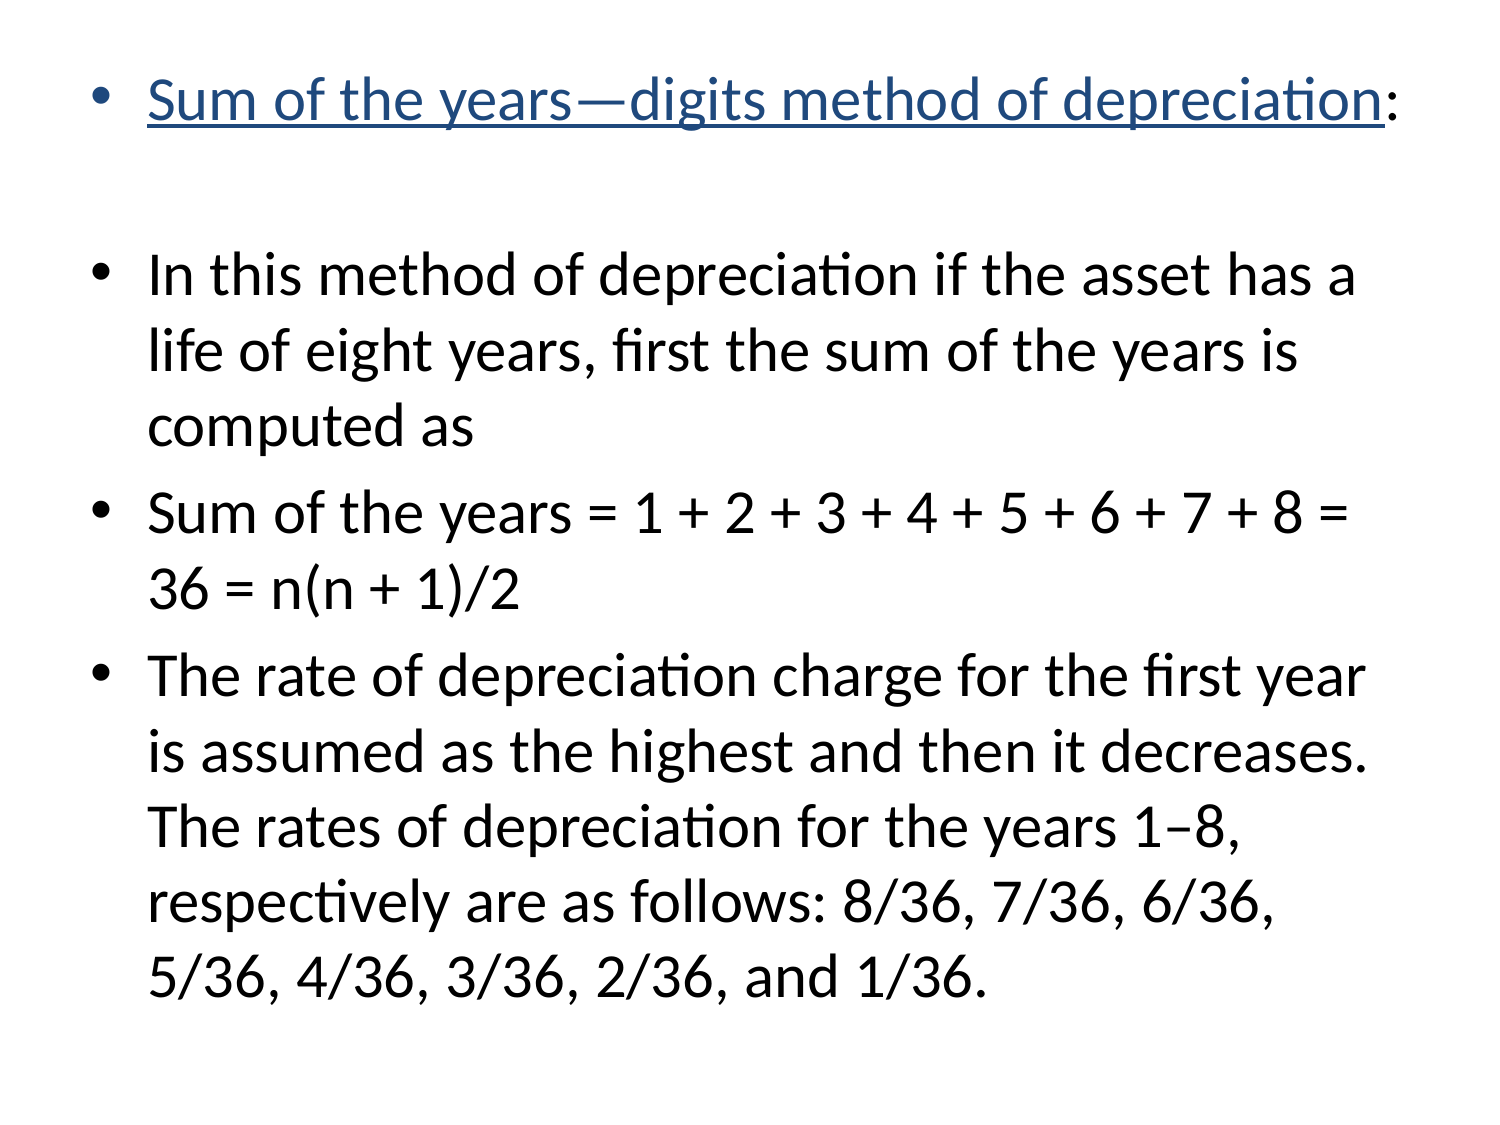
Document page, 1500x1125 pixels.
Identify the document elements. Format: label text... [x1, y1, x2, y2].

list Sum of the years—digits method of depreciation: In this method of depreciation if the asset has a life of eight years, first the sum of the years is computed as Sum of the years = 1 + 2 + 3 + 4 + 5 + 6 + 7 + 8 = 36 = n(n + 1)/2 The rate of depreciation charge for the first year is assumed as the highest and then it decreases. The rates of depreciation for the years 1–8, respectively are as follows: 8/36, 7/36, 6/36, 5/36, 4/36, 3/36, 2/36, and 1/36. [75, 50, 1425, 1050]
